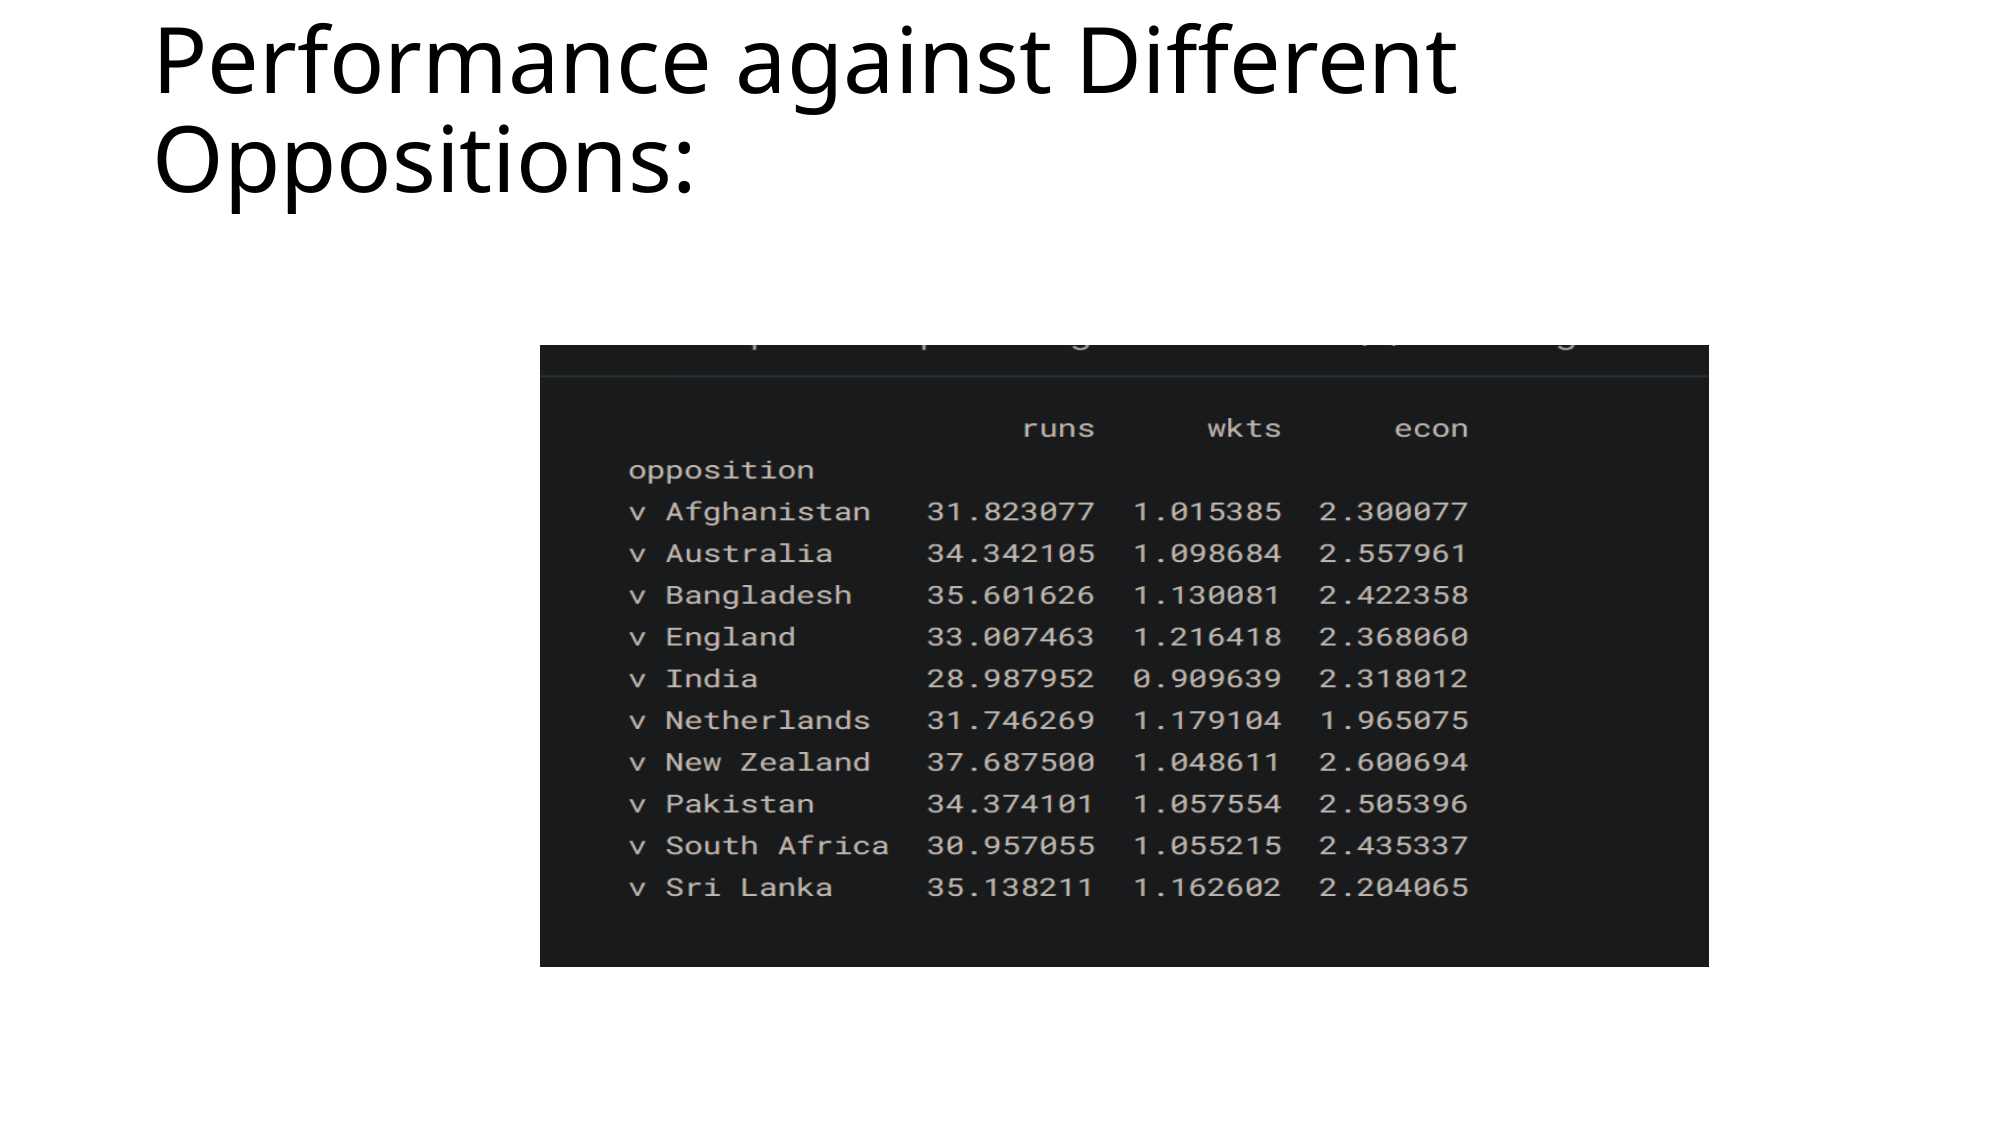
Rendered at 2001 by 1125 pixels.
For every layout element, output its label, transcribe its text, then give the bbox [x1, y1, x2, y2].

title Performance against Different Oppositions: [137, 59, 1863, 278]
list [539, 345, 1710, 968]
